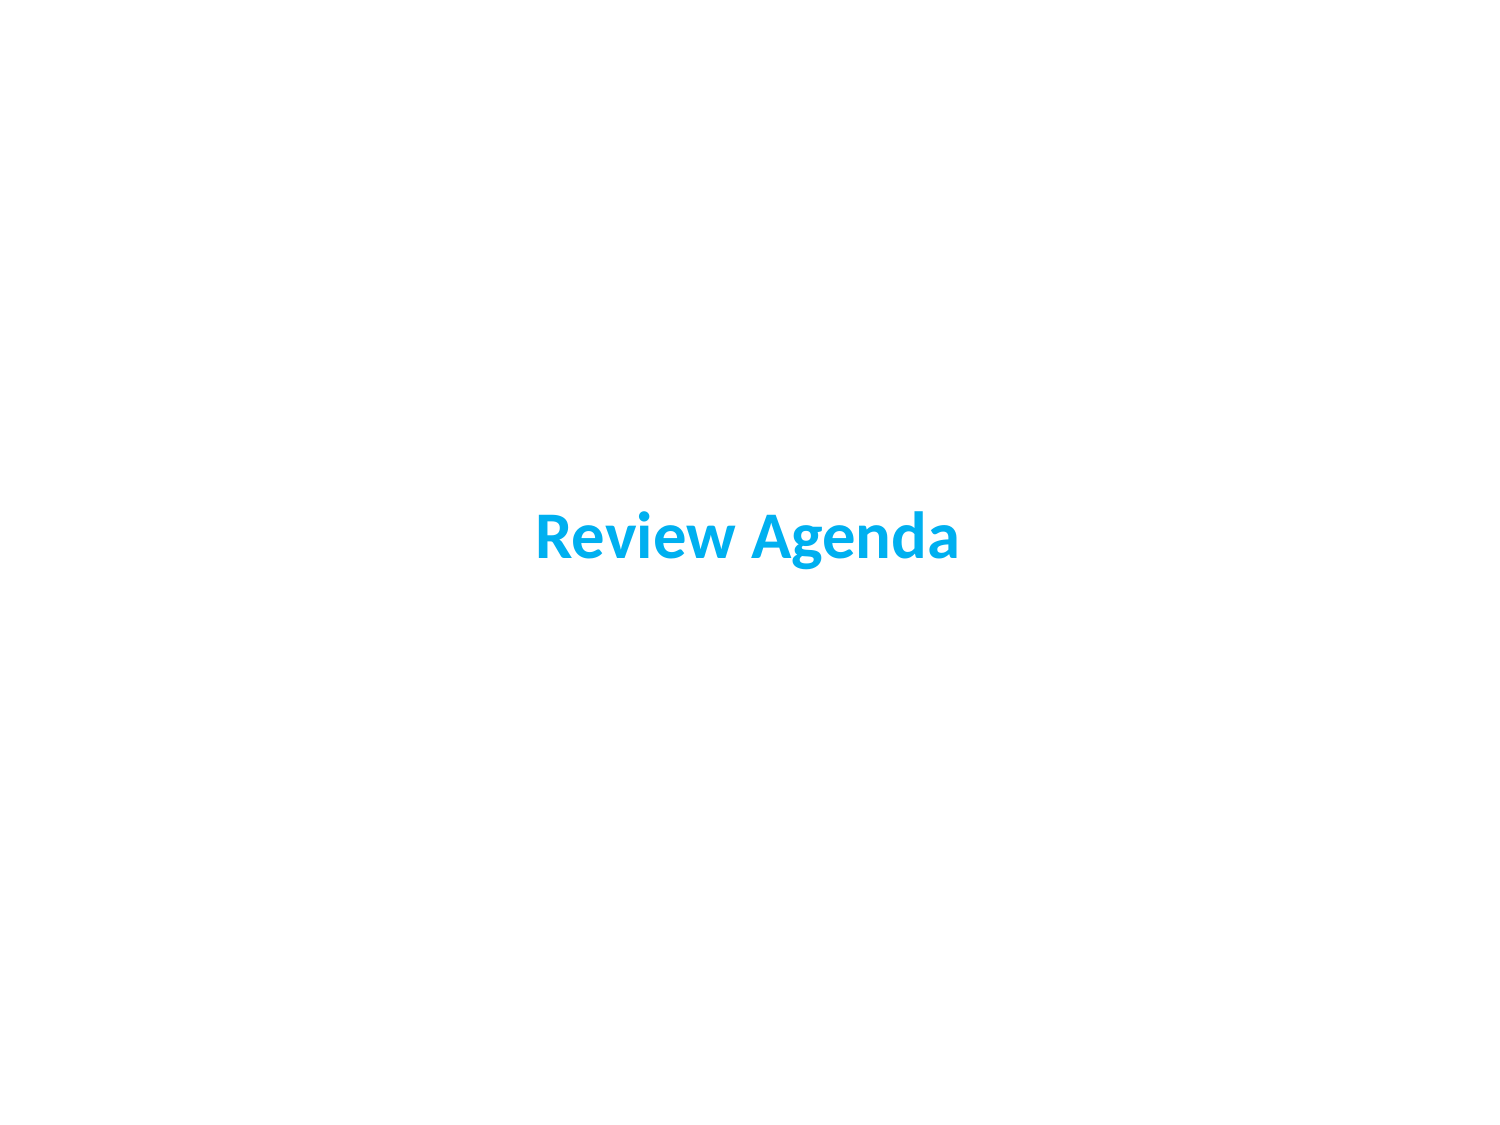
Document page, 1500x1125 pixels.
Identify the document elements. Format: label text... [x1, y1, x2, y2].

text_box Review Agenda [0, 491, 1498, 572]
